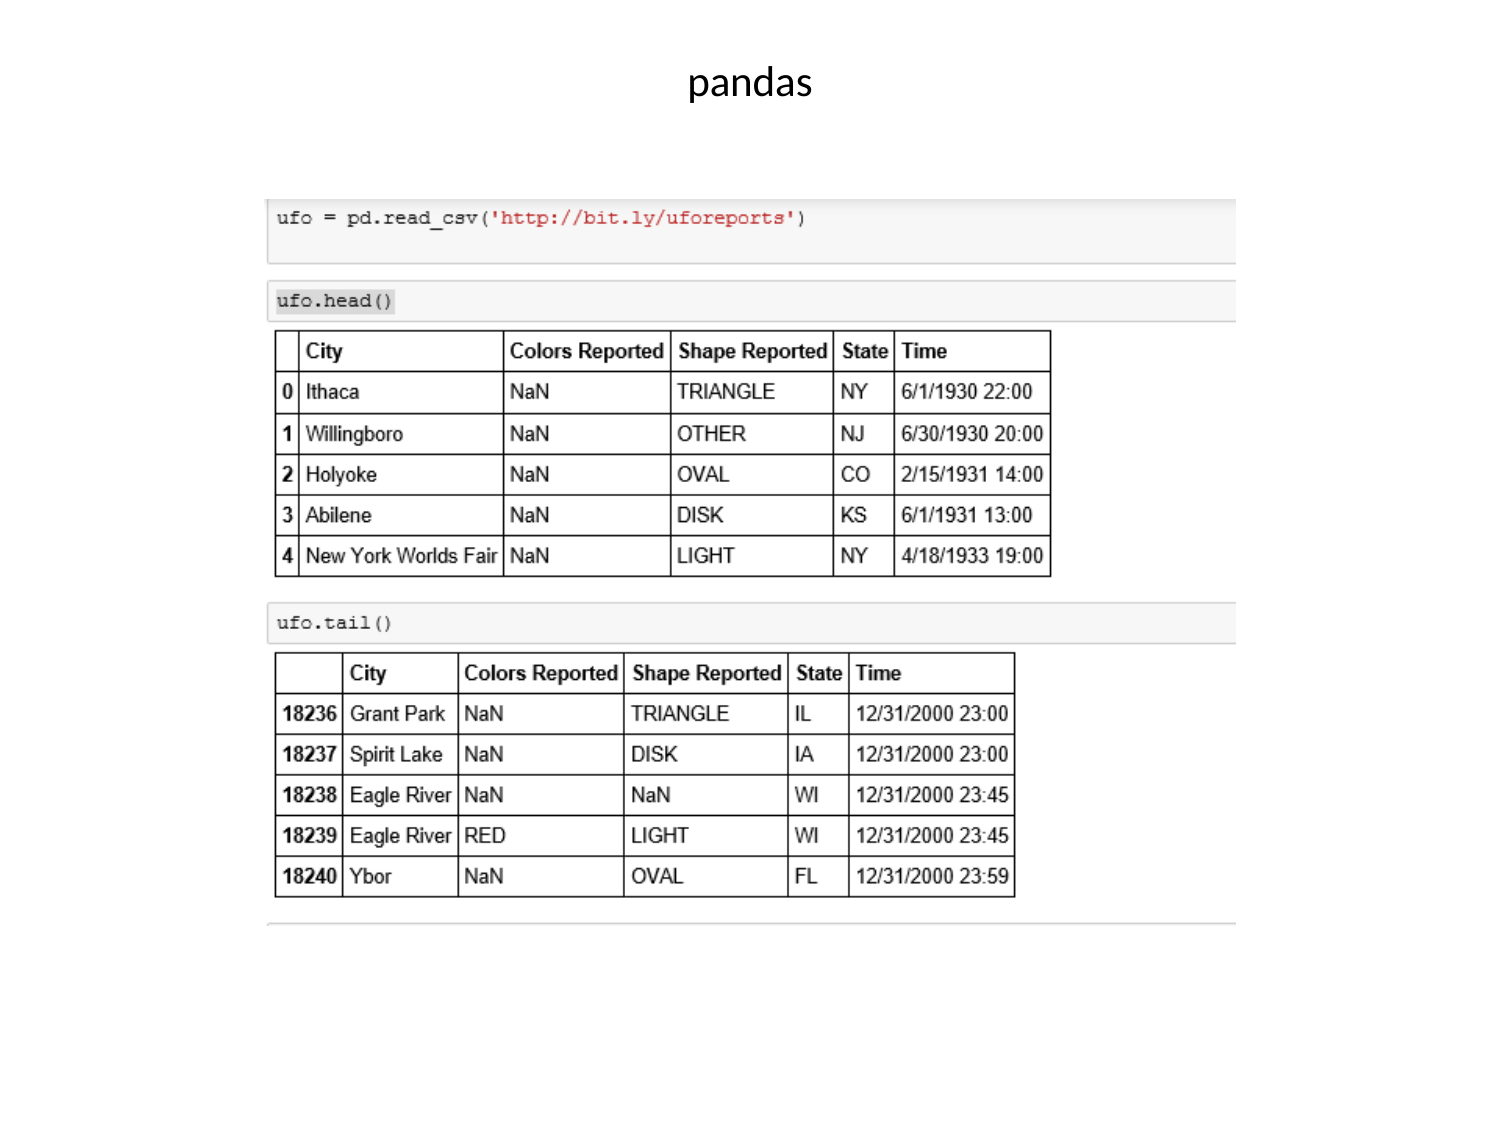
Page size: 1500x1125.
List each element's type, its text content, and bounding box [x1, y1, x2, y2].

picture [263, 198, 1237, 926]
title pandas [75, 45, 1425, 113]
